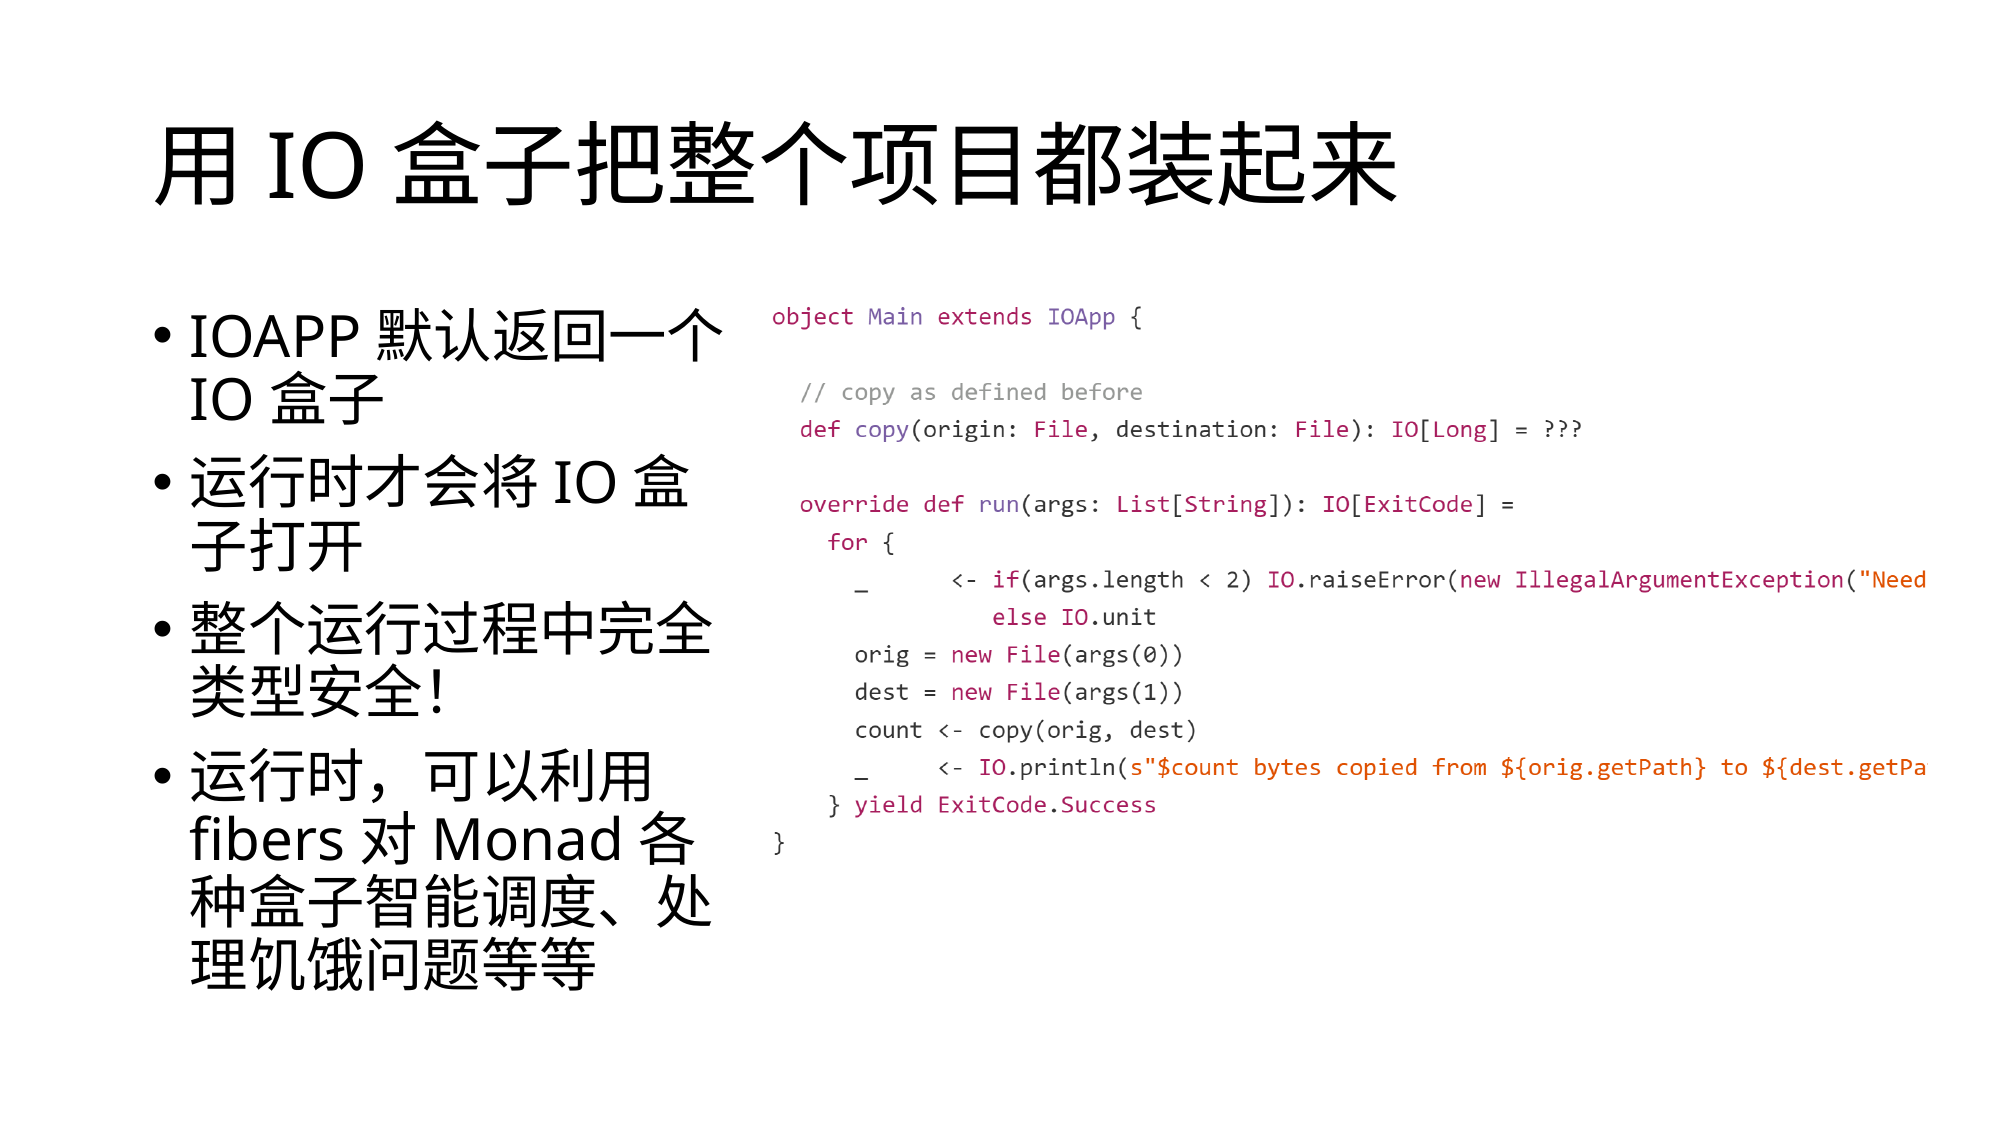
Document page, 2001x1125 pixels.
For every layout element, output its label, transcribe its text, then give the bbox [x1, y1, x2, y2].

title 用IO盒子把整个项目都装起来 [137, 59, 1863, 278]
list IOAPP默认返回一个IO盒子 运行时才会将IO盒子打开 整个运行过程中完全类型安全！ 运行时，可以利用fibers对Monad各种盒子智能调度、处理饥饿问题等等 [137, 299, 744, 1014]
picture [757, 299, 1930, 873]
